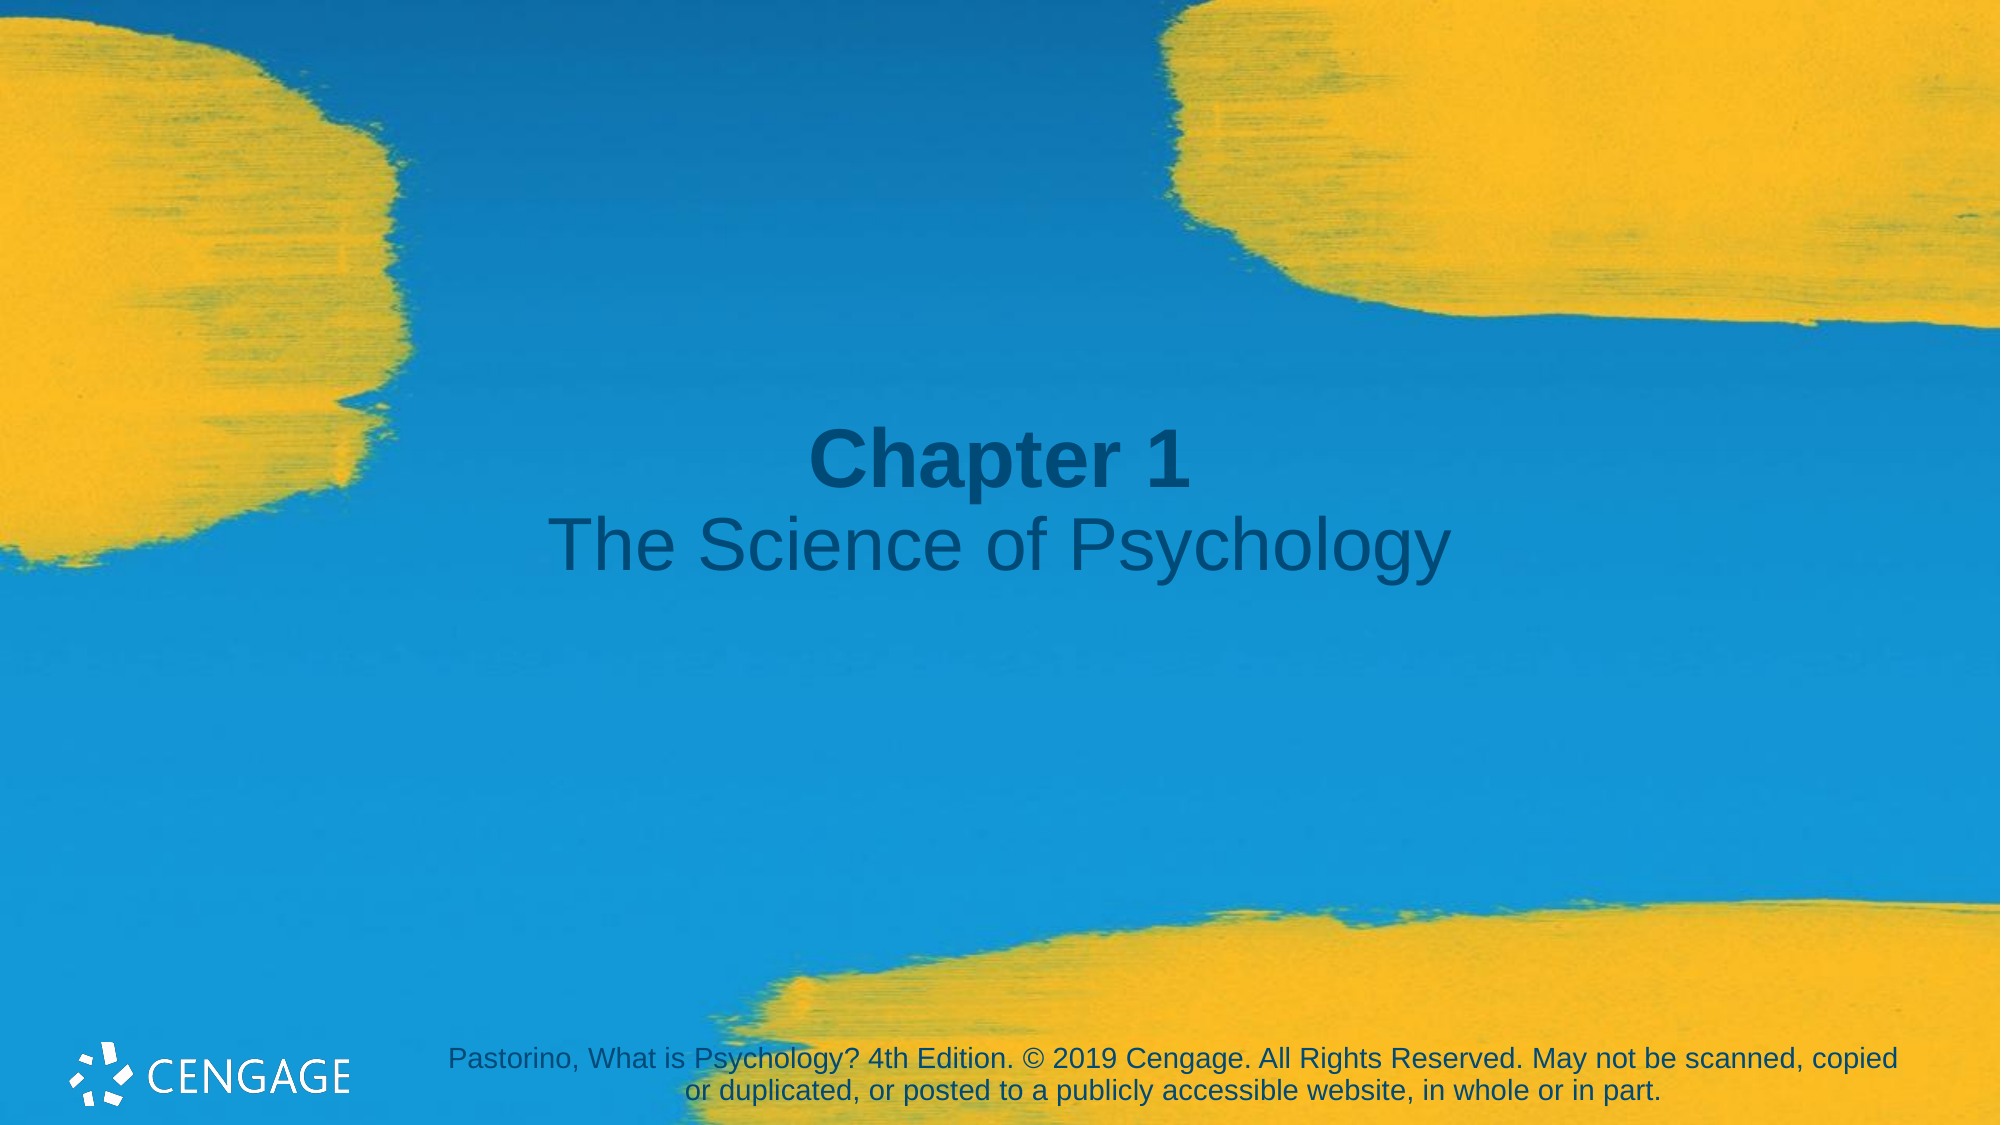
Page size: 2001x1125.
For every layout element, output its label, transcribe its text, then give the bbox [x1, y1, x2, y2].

picture [0, 0, 2000, 1125]
list Pastorino, What is Psychology? 4th Edition. © 2019 Cengage. All Rights Reserved. May not be scanned, copied or duplicated, or posted to a publicly accessible website, in whole or in part. [445, 1033, 1904, 1117]
title Chapter 1 The Science of Psychology [137, 352, 1863, 650]
